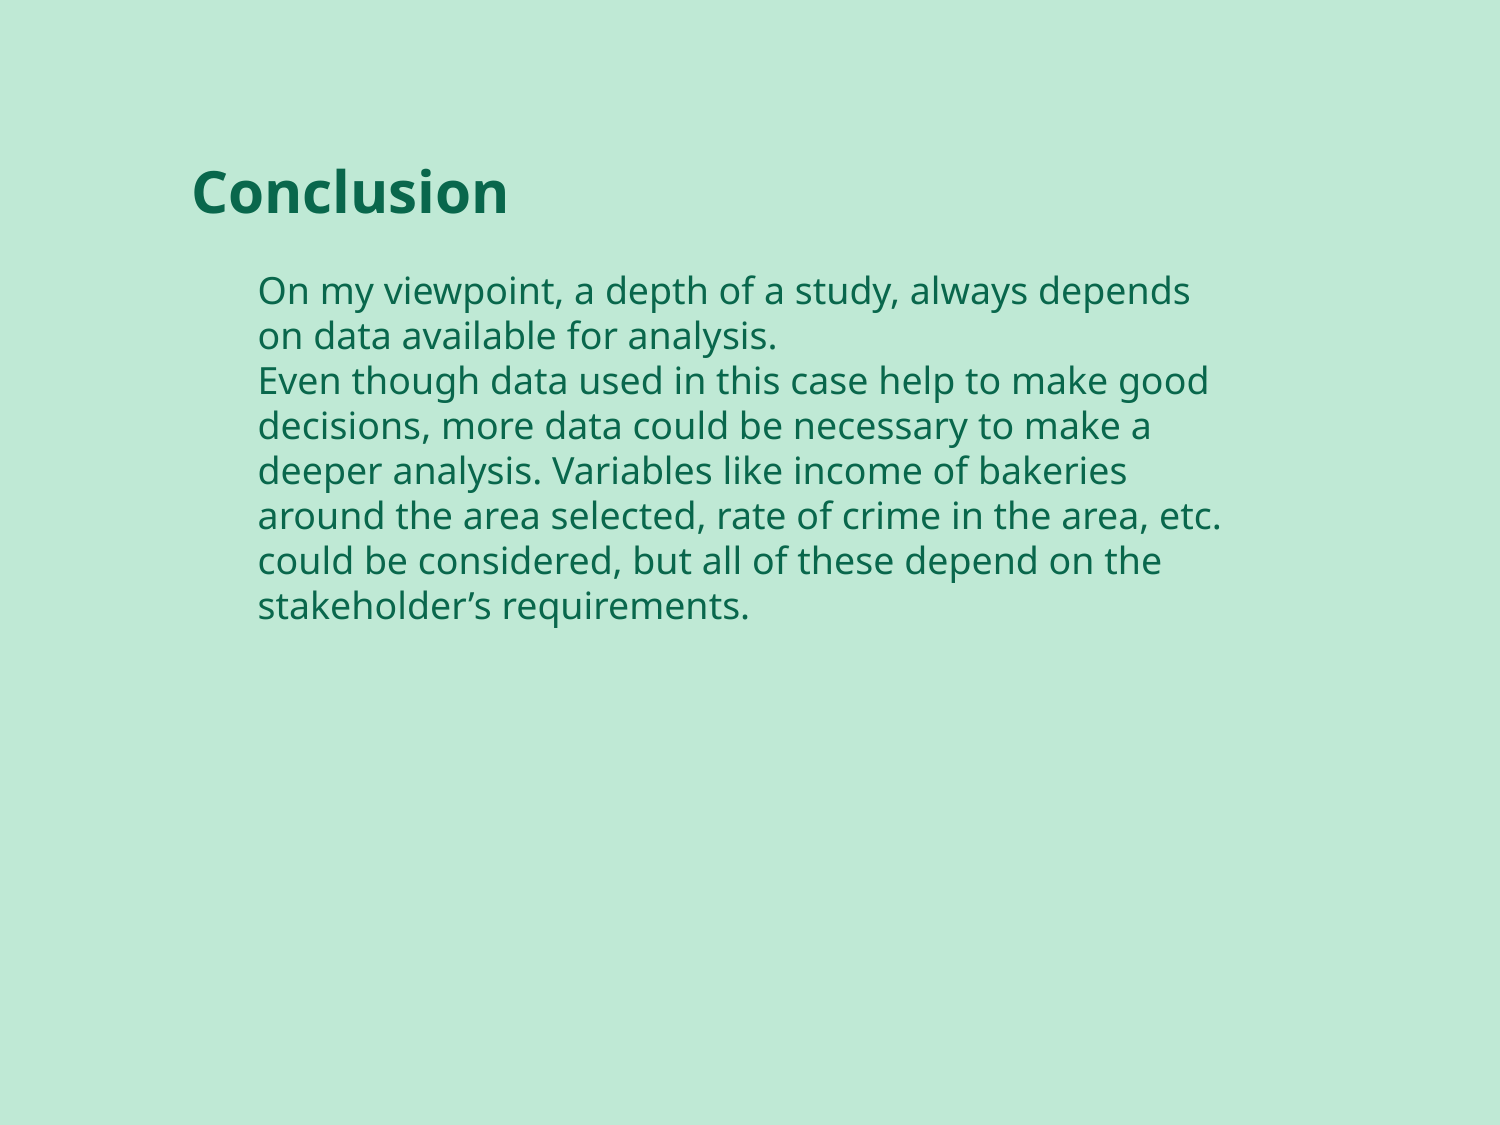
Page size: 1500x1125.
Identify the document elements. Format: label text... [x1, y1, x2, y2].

text_box Conclusion [176, 147, 1394, 233]
text_box On my viewpoint, a depth of a study, always depends on data available for analysis. Even though data used in this case help to make good decisions, more data could be necessary to make a deeper analysis. Variables like income of bakeries around the area selected, rate of crime in the area, etc. could be considered, but all of these depend on the stakeholder’s requirements. [242, 259, 1246, 635]
